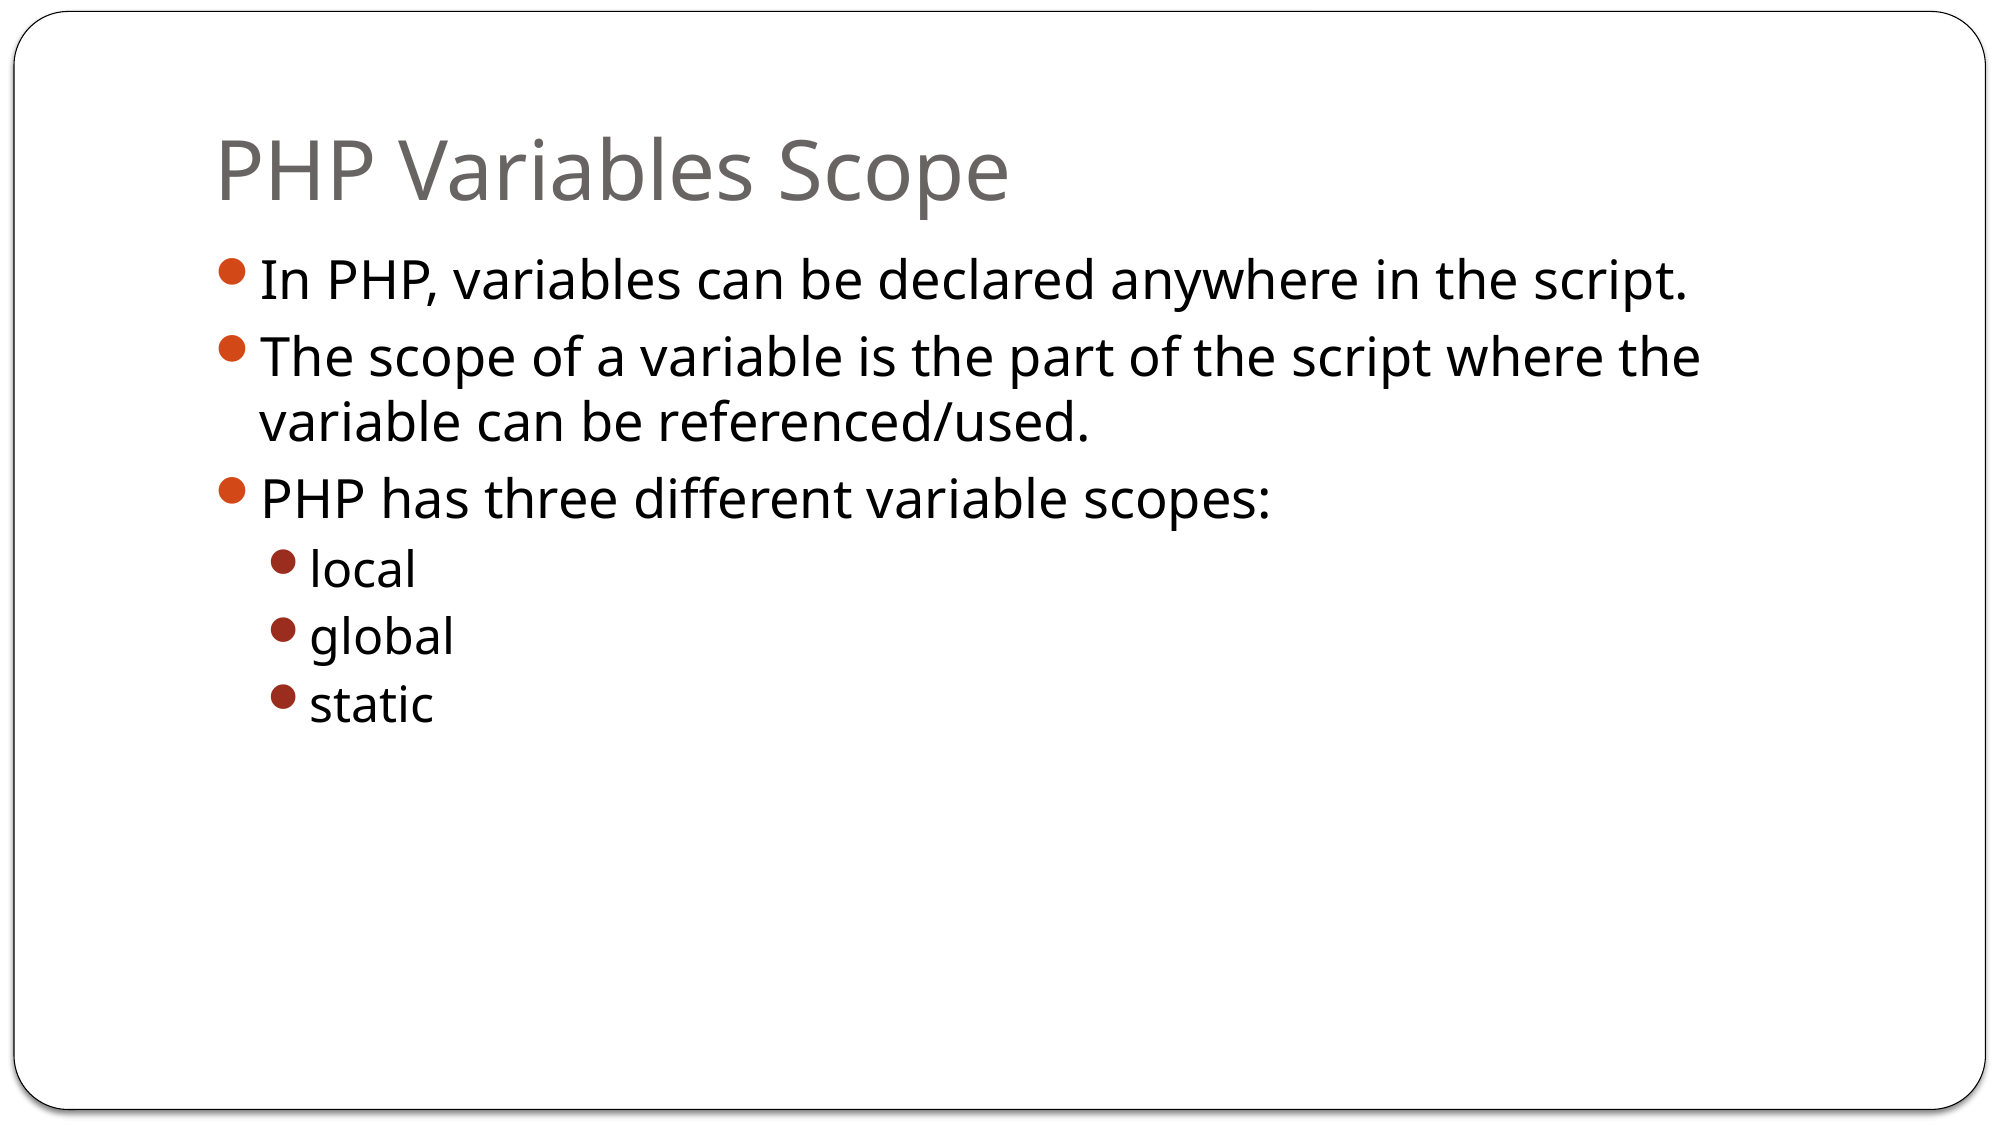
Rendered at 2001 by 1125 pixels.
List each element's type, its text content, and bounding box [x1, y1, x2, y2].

title PHP Variables Scope [200, 45, 1900, 233]
list In PHP, variables can be declared anywhere in the script. The scope of a variable is the part of the script where the variable can be referenced/used. PHP has three different variable scopes: local global static [200, 237, 1900, 988]
